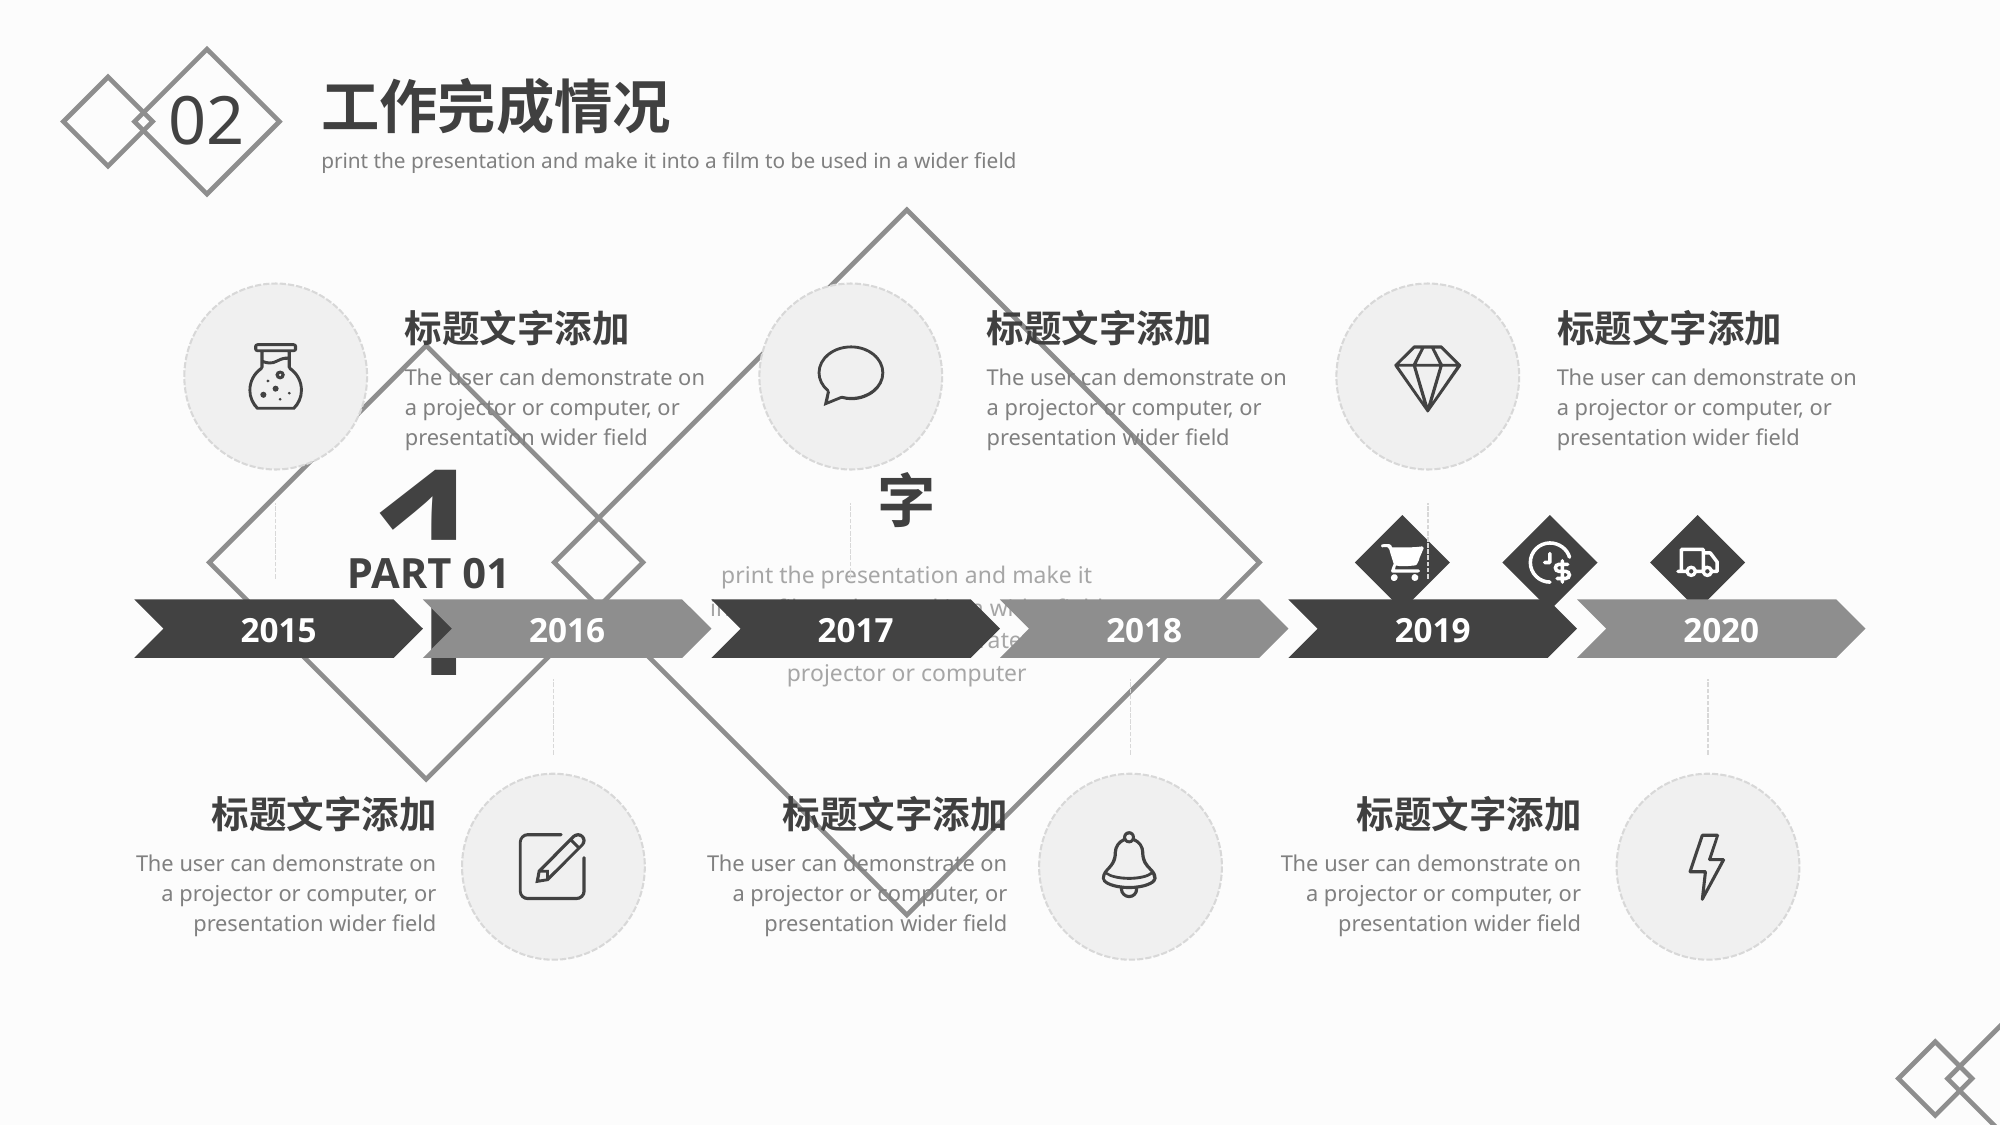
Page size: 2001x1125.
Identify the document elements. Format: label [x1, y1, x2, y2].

text_box [63, 49, 2000, 1125]
